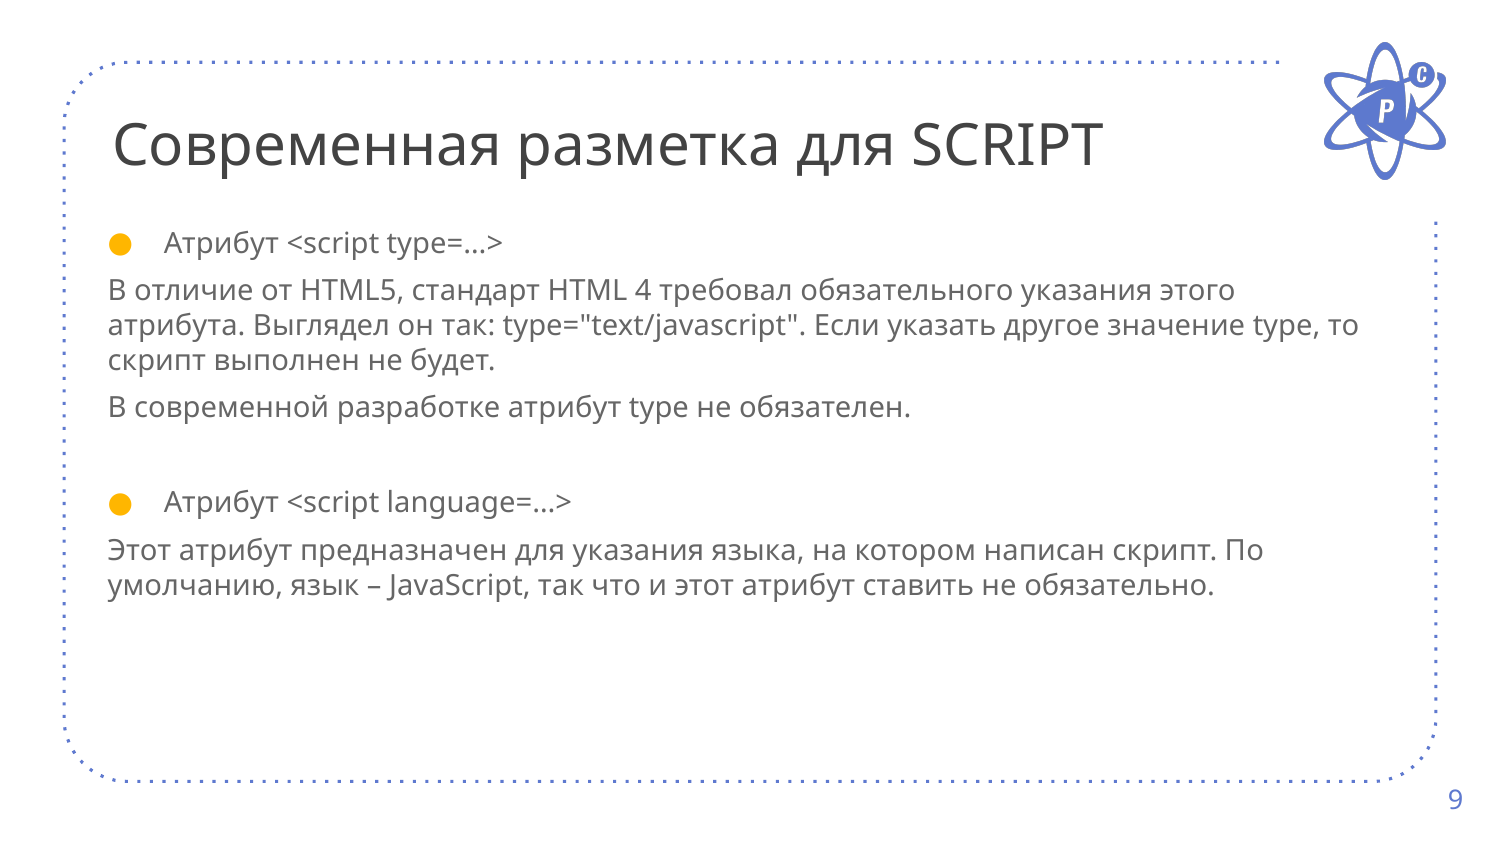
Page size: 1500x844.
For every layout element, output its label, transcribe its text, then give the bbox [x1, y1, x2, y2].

title Современная разметка для SCRIPT [97, 92, 1358, 208]
list Атрибут <script type=…> В отличие от HTML5, стандарт HTML 4 требовал обязательного указания этого атрибута. Выглядел он так: type="text/javascript". Если указать другое значение type, то скрипт выполнен не будет. В современной разработке атрибут type не обязателен. Атрибут <script language=…> Этот атрибут предназначен для указания языка, на котором написан скрипт. По умолчанию, язык – JavaScript, так что и этот атрибут ставить не обязательно. [73, 208, 1393, 753]
slide_number 9 [1411, 753, 1500, 844]
picture [1324, 42, 1446, 180]
